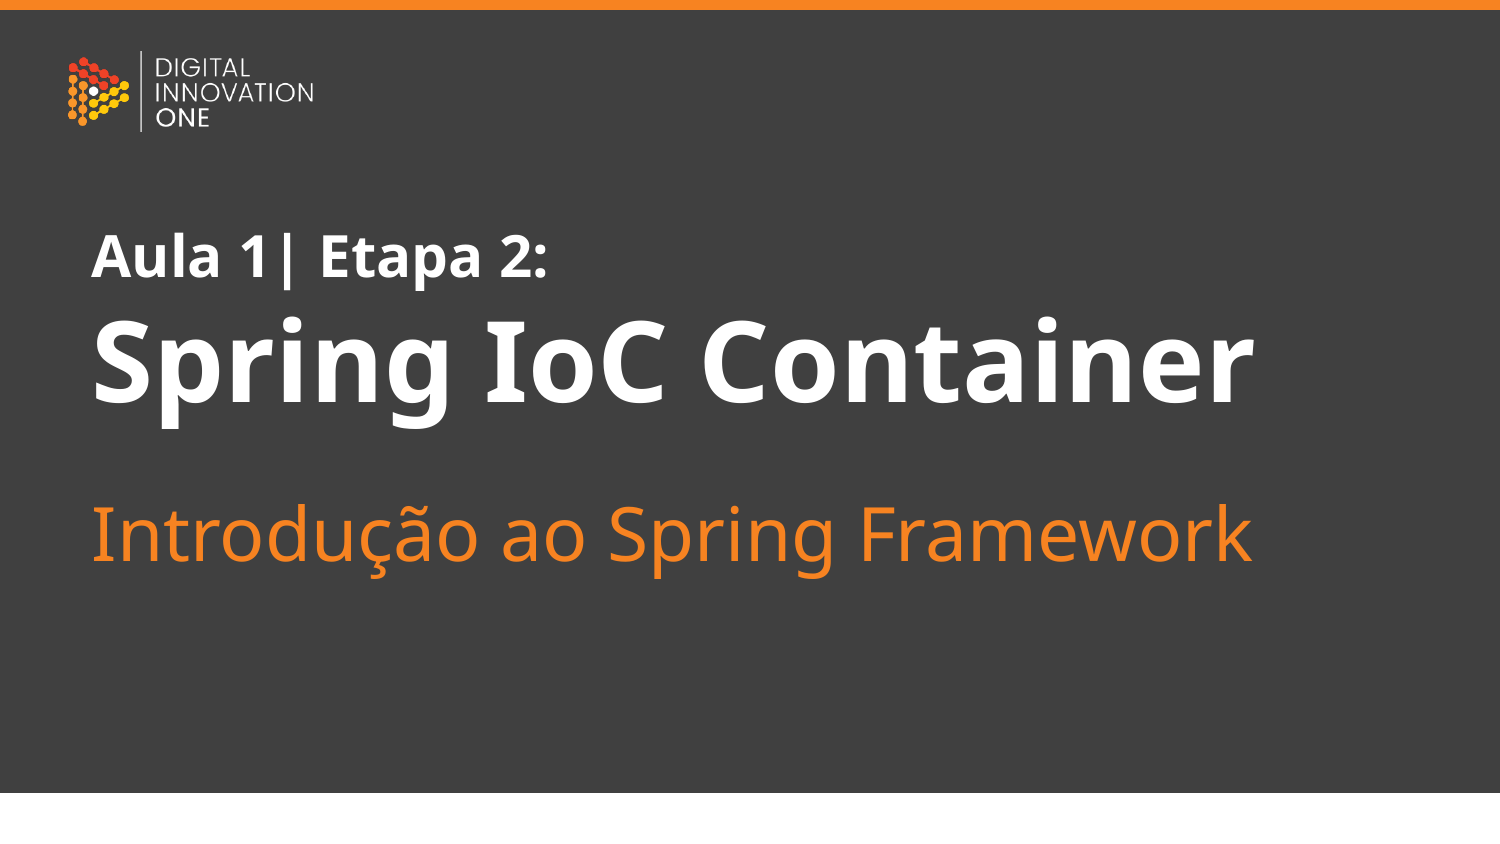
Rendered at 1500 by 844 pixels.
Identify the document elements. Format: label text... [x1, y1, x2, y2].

text_box Introdução ao Spring Framework [76, 482, 1433, 580]
text_box Aula 1| Etapa 2: Spring IoC Container [76, 197, 1475, 447]
text_box [0, 0, 1500, 10]
text_box [0, 793, 1500, 844]
text_box [0, 10, 1500, 793]
picture [50, 42, 331, 140]
